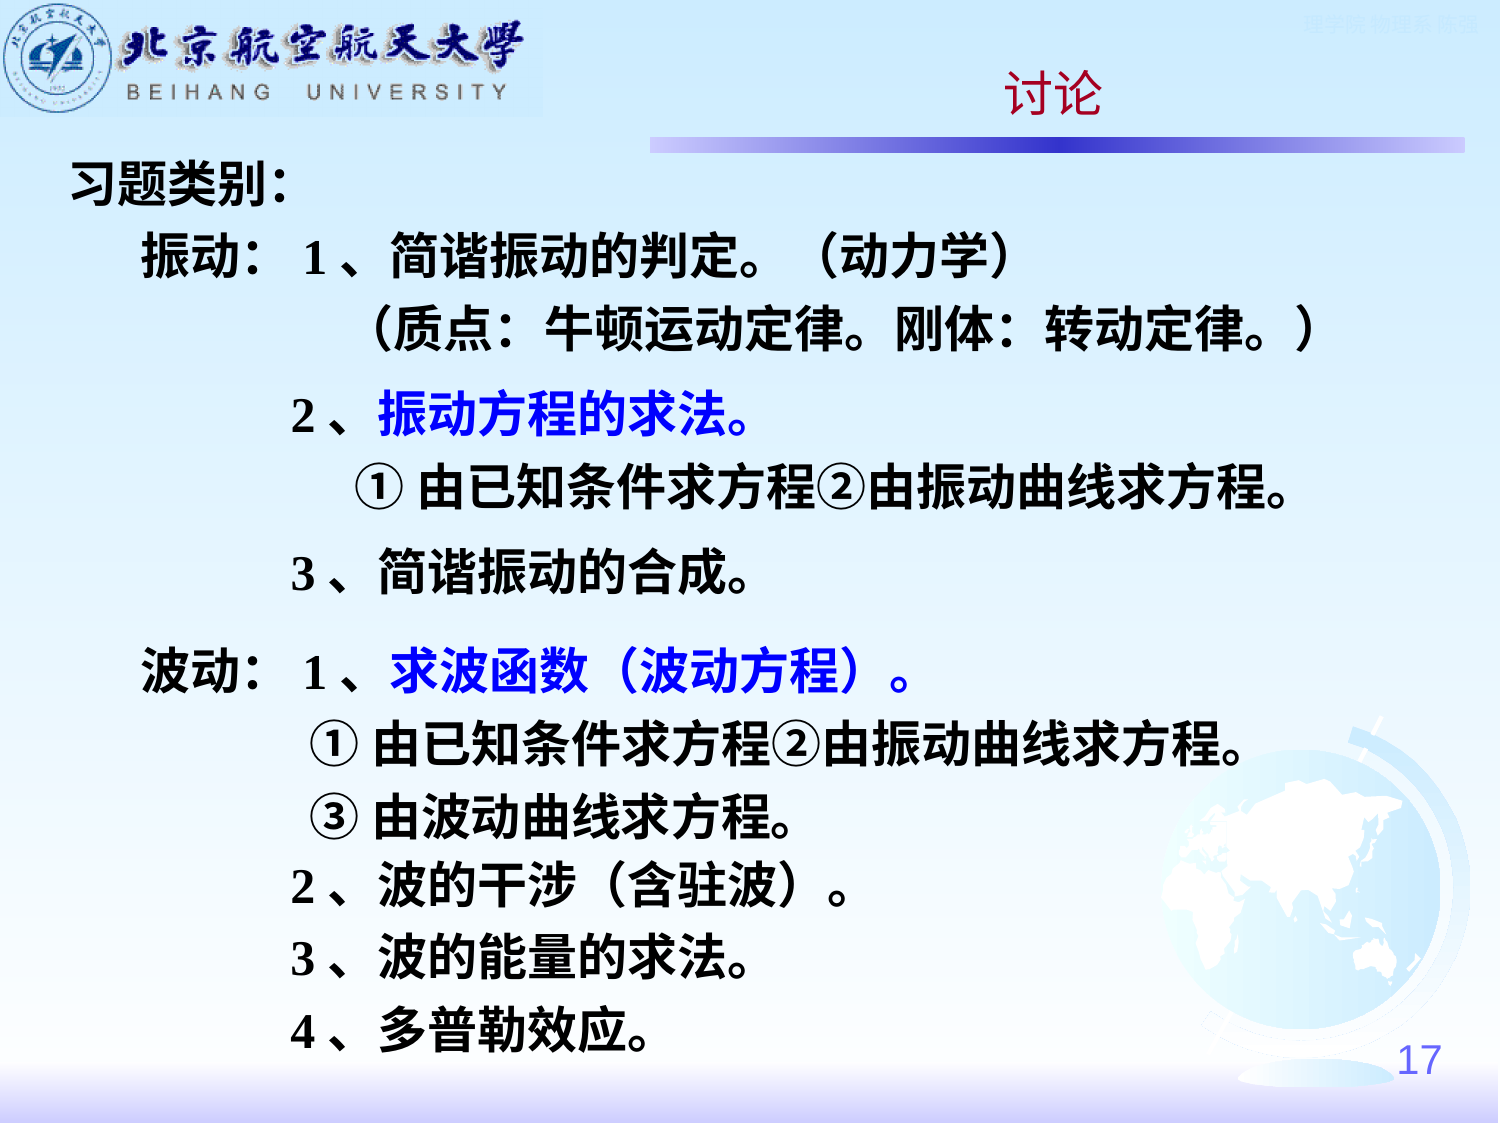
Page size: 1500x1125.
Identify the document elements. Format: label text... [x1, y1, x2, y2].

text_box 振动：1、简谐振动的判定。（动力学） （质点：牛顿运动定律。刚体：转动定律。） 2、振动方程的求法。 ①由已知条件求方程②由振动曲线求方程。 3、简谐振动的合成。 [125, 216, 1389, 608]
text_box 波动：1、求波函数（波动方程）。 ①由已知条件求方程②由振动曲线求方程。 ③由波动曲线求方程。 2、波的干涉（含驻波）。 3、波的能量的求法。 4、多普勒效应。 [125, 632, 1414, 1066]
text_box 讨论 [625, 47, 1483, 138]
picture [0, 0, 543, 117]
slide_number 17 [1145, 1024, 1459, 1101]
text_box 习题类别： [53, 144, 341, 220]
